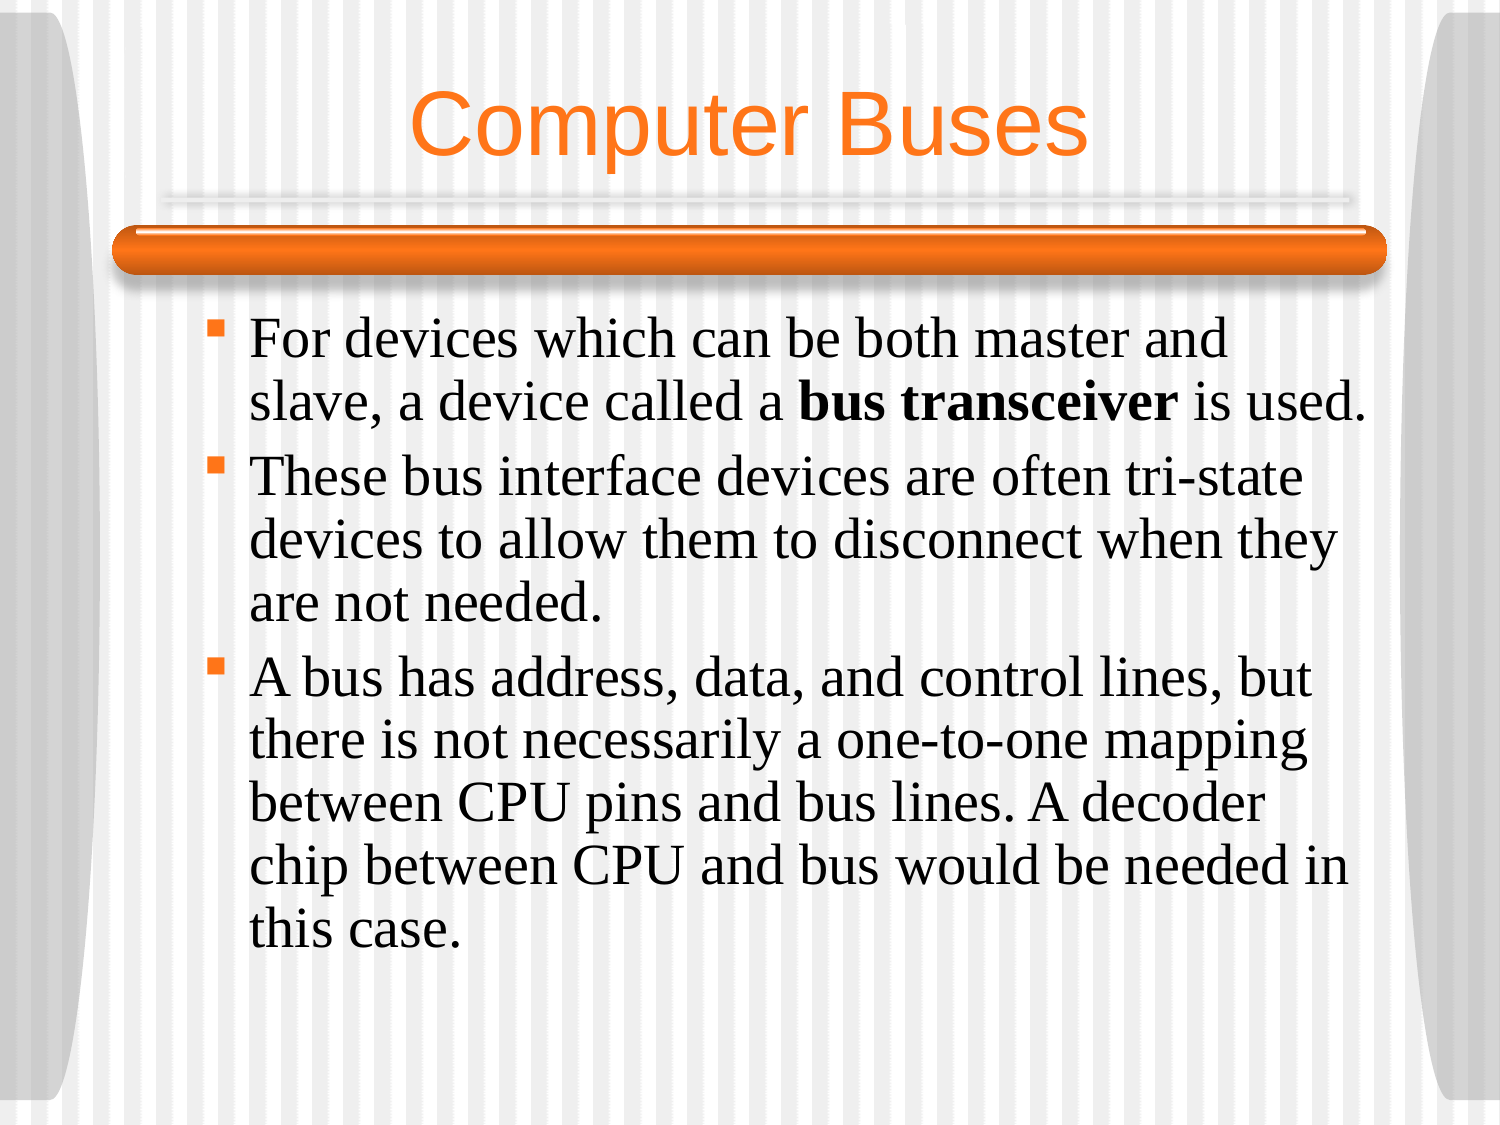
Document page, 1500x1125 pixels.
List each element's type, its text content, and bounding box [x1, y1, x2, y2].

list For devices which can be both master and slave, a device called a bus transceiver is used. These bus interface devices are often tri-state devices to allow them to disconnect when they are not needed. A bus has address, data, and control lines, but there is not necessarily a one-to-one mapping between CPU pins and bus lines. A decoder chip between CPU and bus would be needed in this case. [112, 299, 1388, 1038]
picture [0, 0, 1500, 1125]
title Computer Buses [137, 49, 1363, 188]
